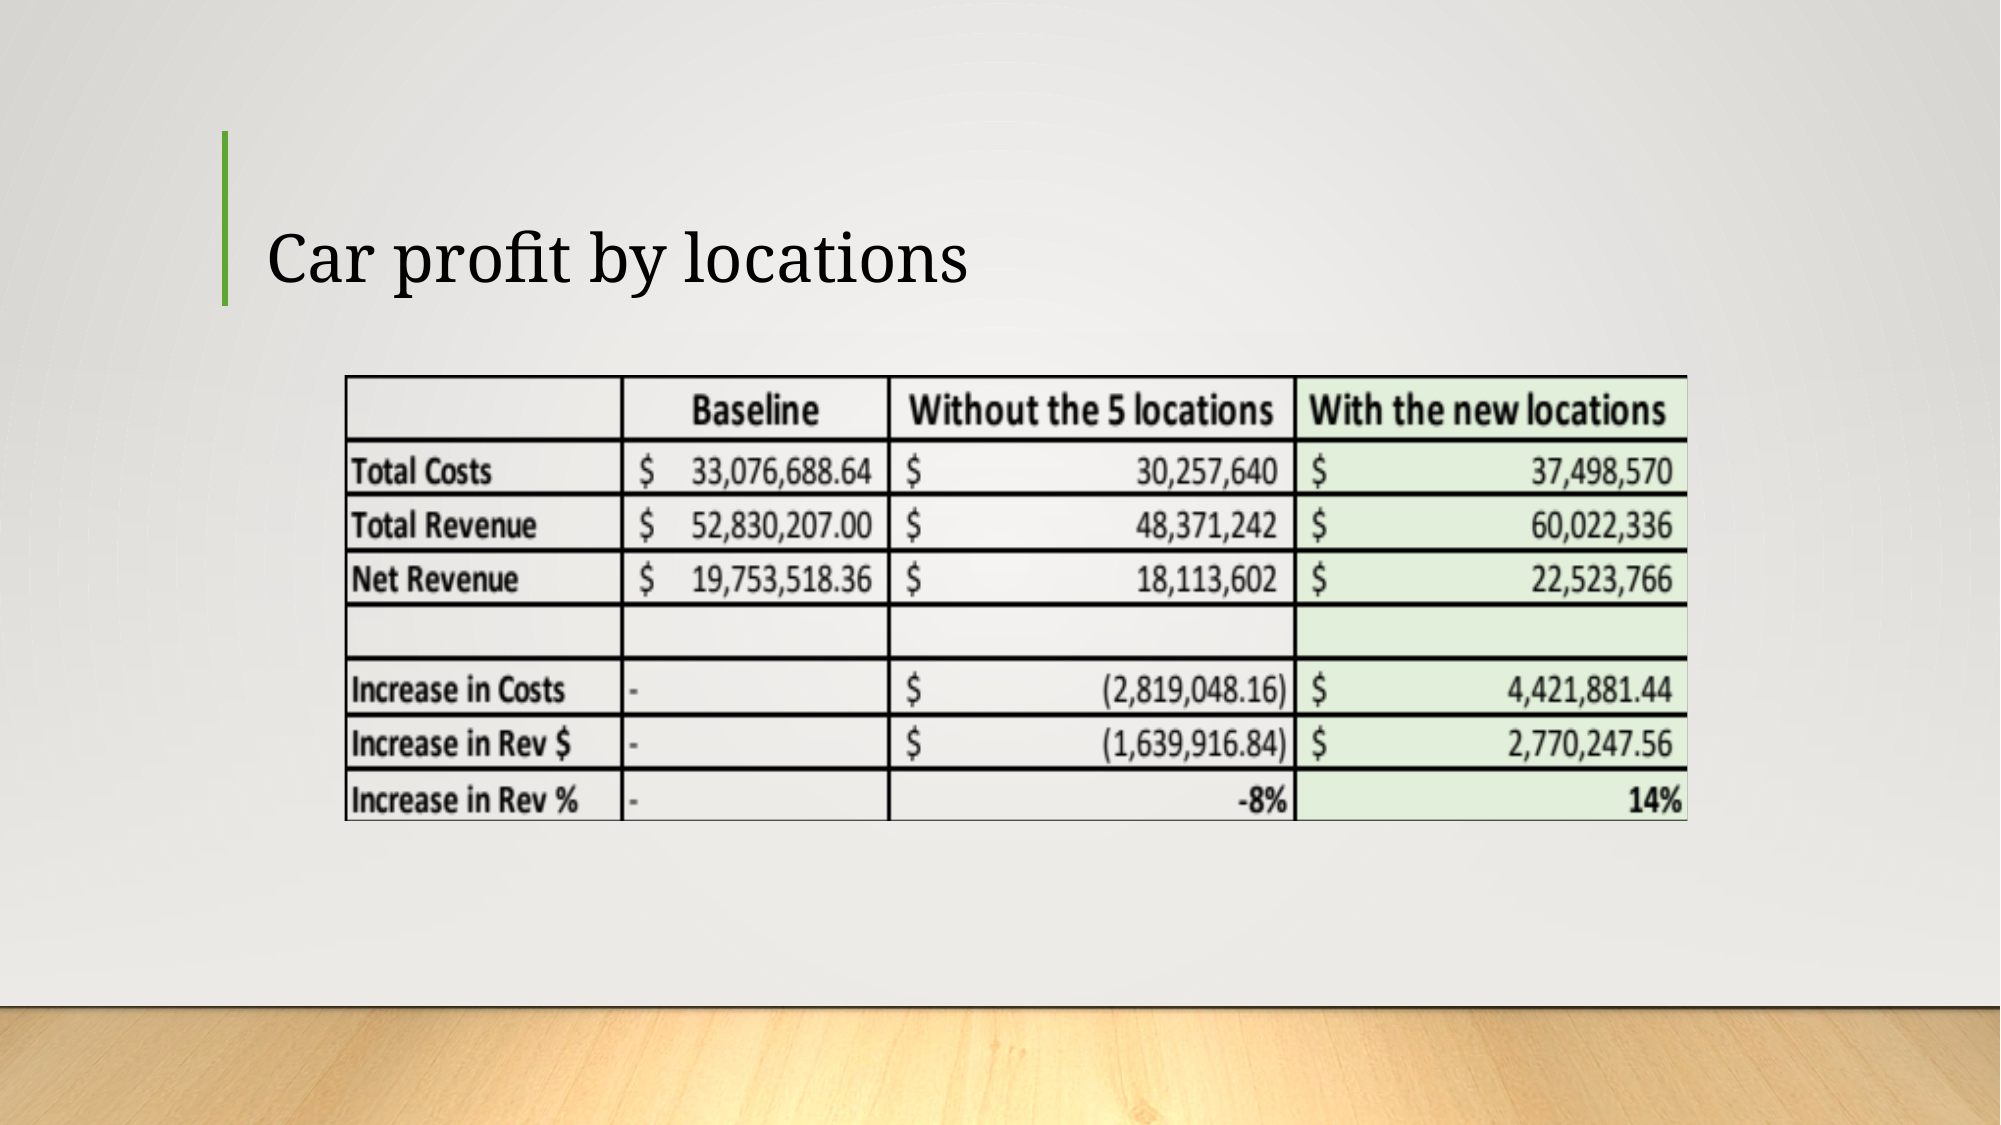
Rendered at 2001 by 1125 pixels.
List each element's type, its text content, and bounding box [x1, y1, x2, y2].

title Car profit by locations [251, 131, 1814, 305]
picture [0, 1006, 2000, 1125]
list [344, 374, 1688, 822]
